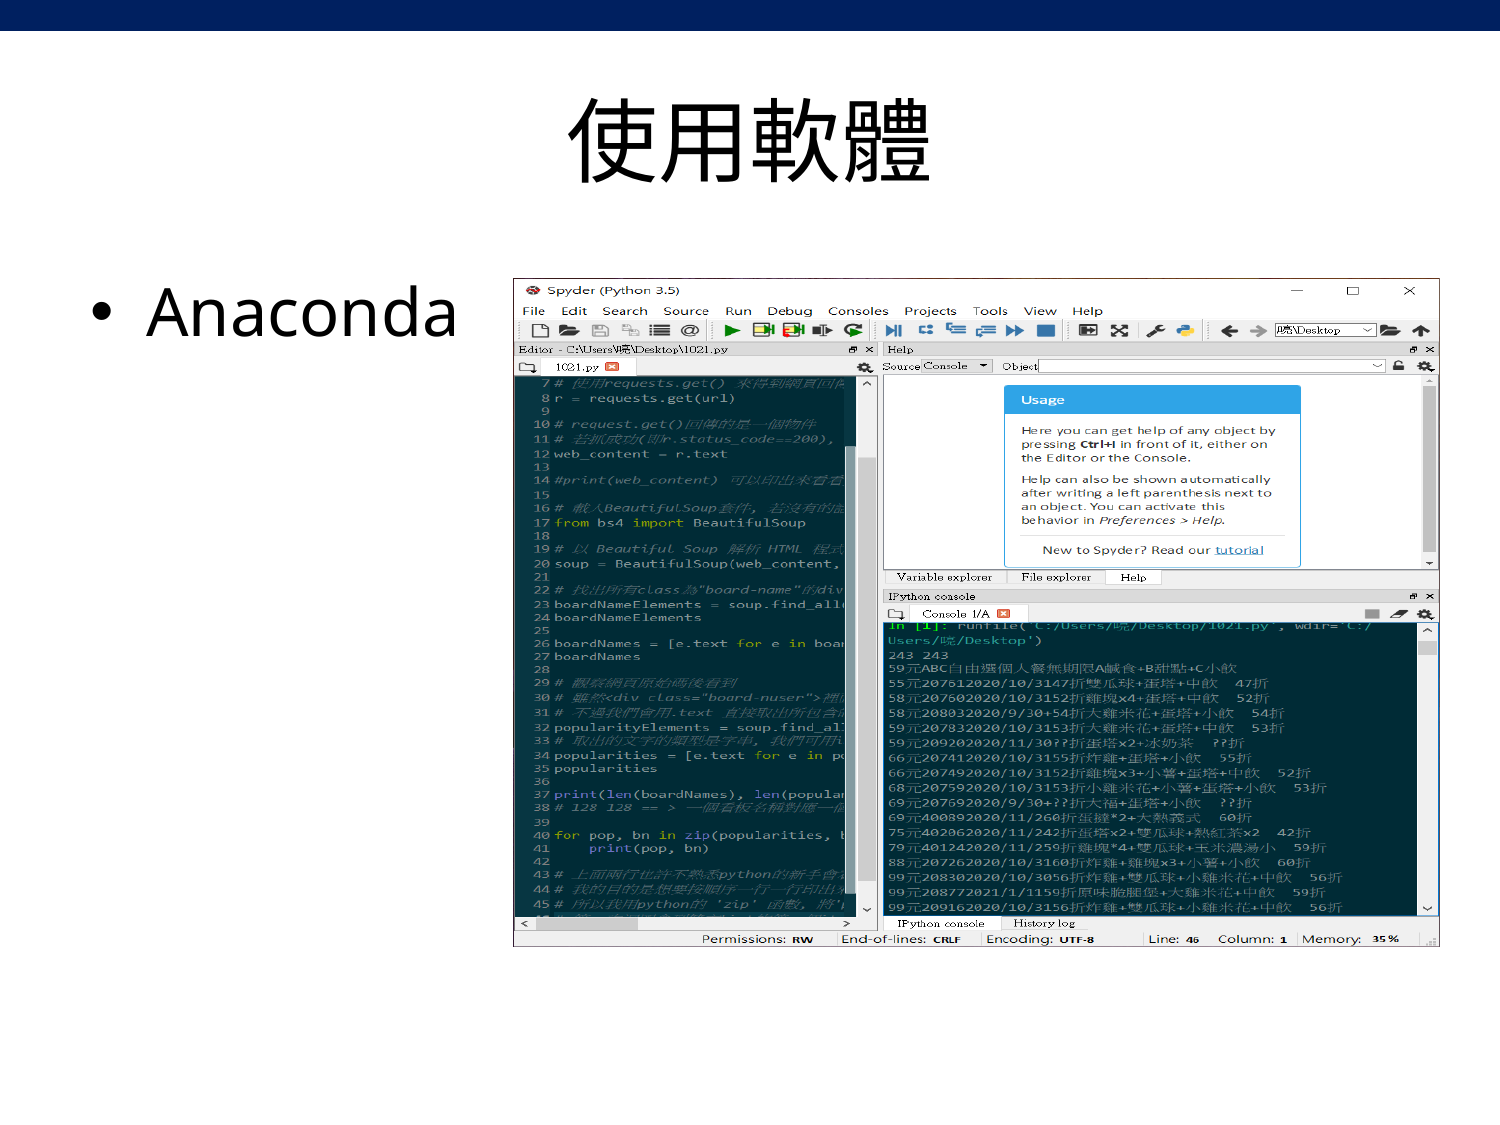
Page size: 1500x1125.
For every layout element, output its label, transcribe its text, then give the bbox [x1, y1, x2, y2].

title 使用軟體 [75, 45, 1425, 233]
list Anaconda [75, 262, 1425, 1005]
picture [513, 278, 1440, 947]
